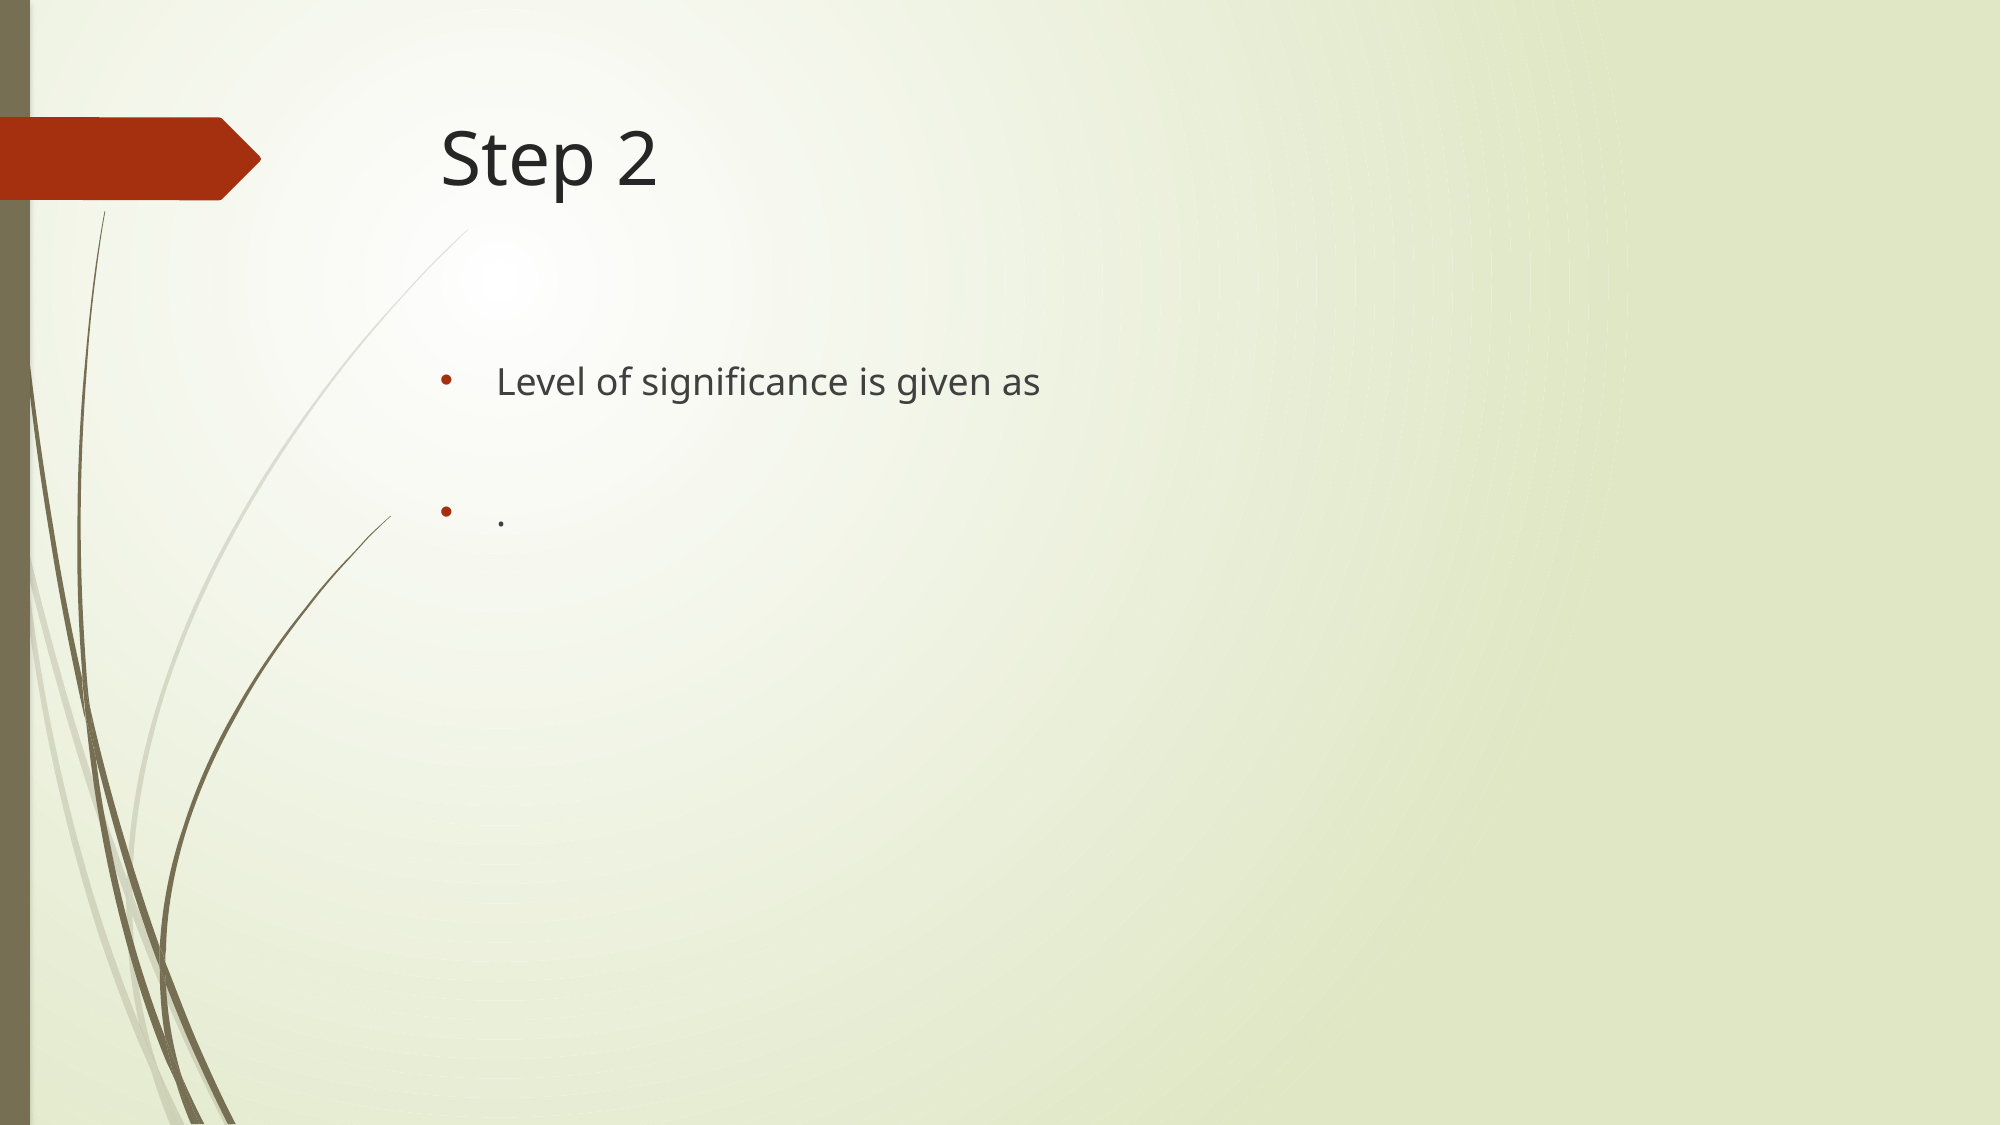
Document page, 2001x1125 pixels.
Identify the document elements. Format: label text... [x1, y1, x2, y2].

title Step 2 [425, 102, 1888, 313]
